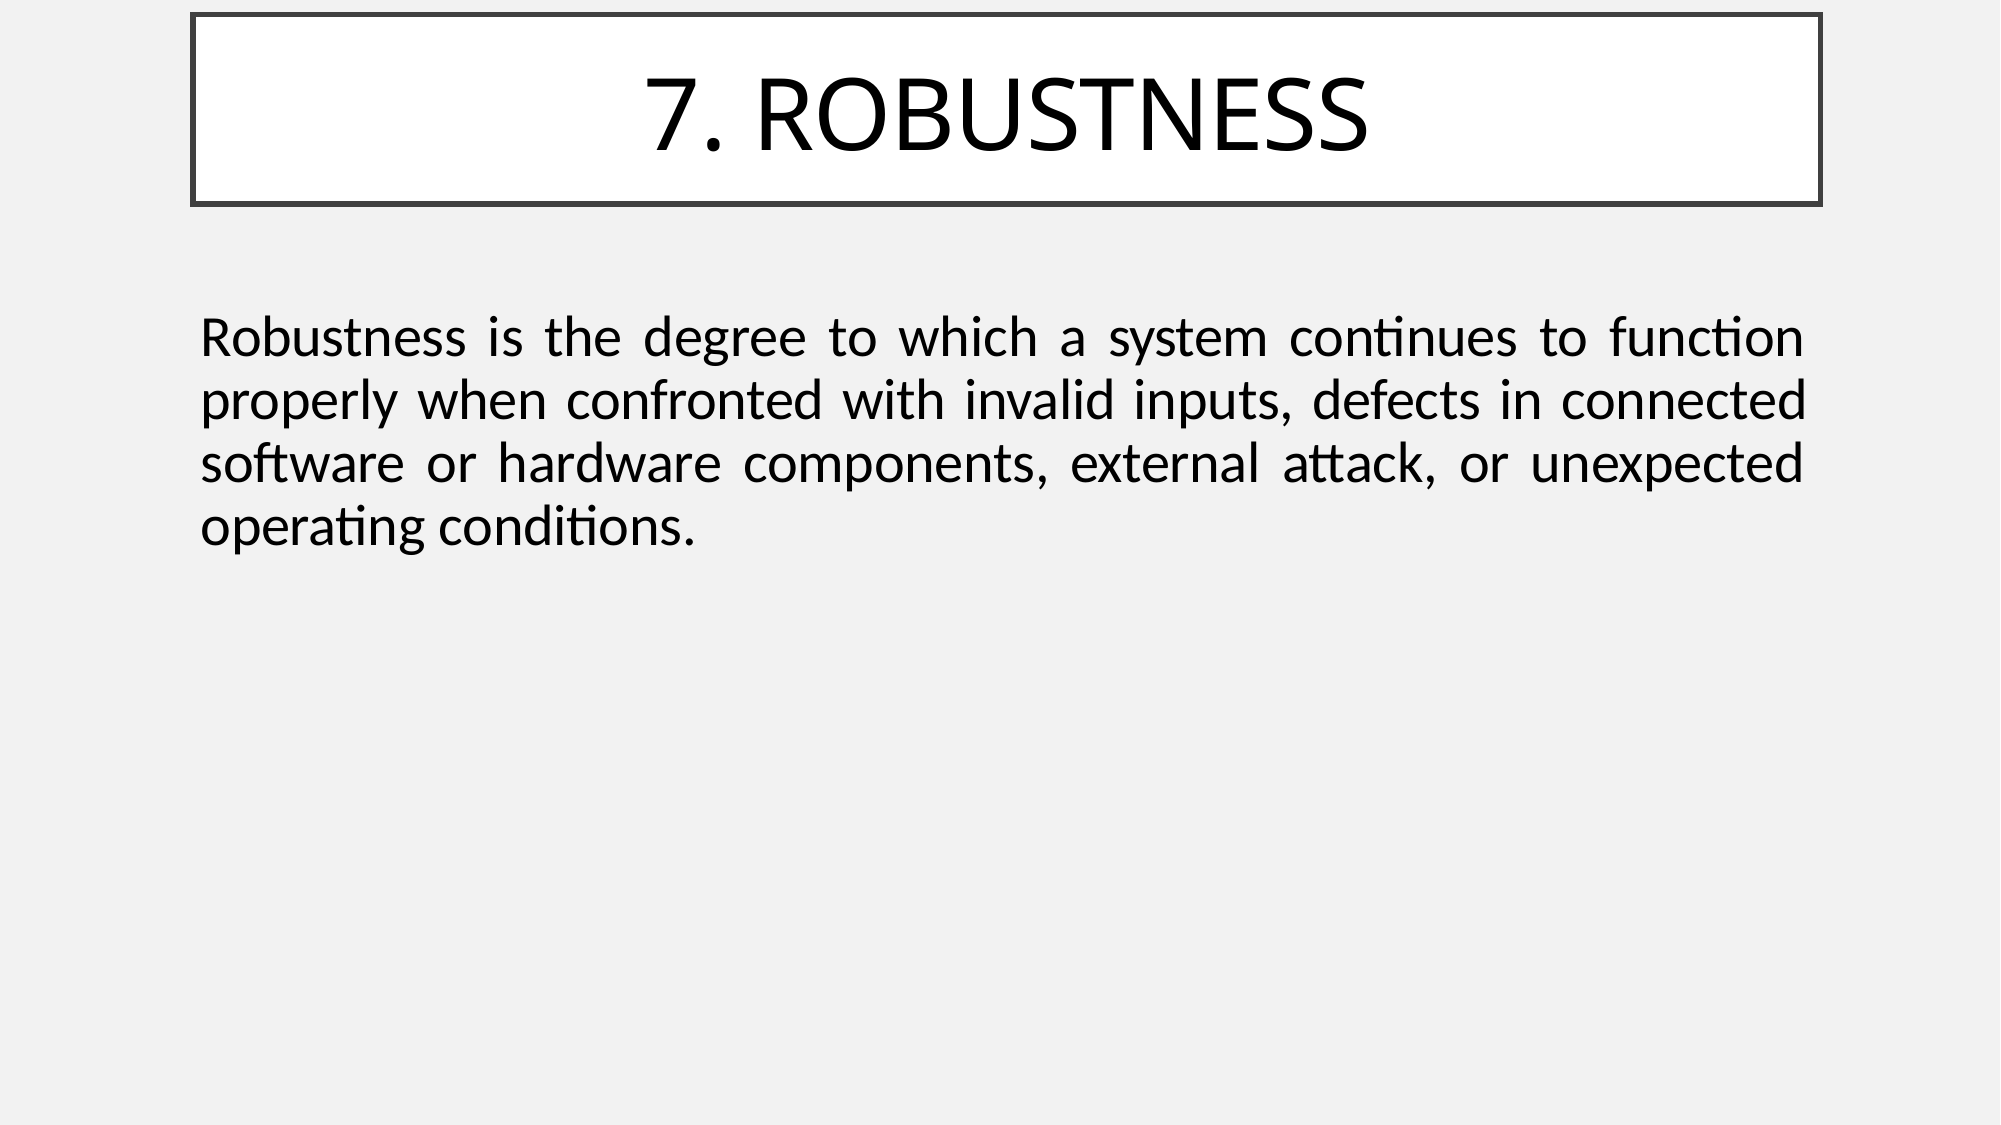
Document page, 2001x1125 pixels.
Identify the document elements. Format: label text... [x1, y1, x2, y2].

text_box Robustness is the degree to which a system continues to function properly when confronted with invalid inputs, defects in connected software or hardware components, external attack, or unexpected operating conditions. [198, 297, 1826, 559]
title 7. Robustness [190, 12, 1823, 207]
